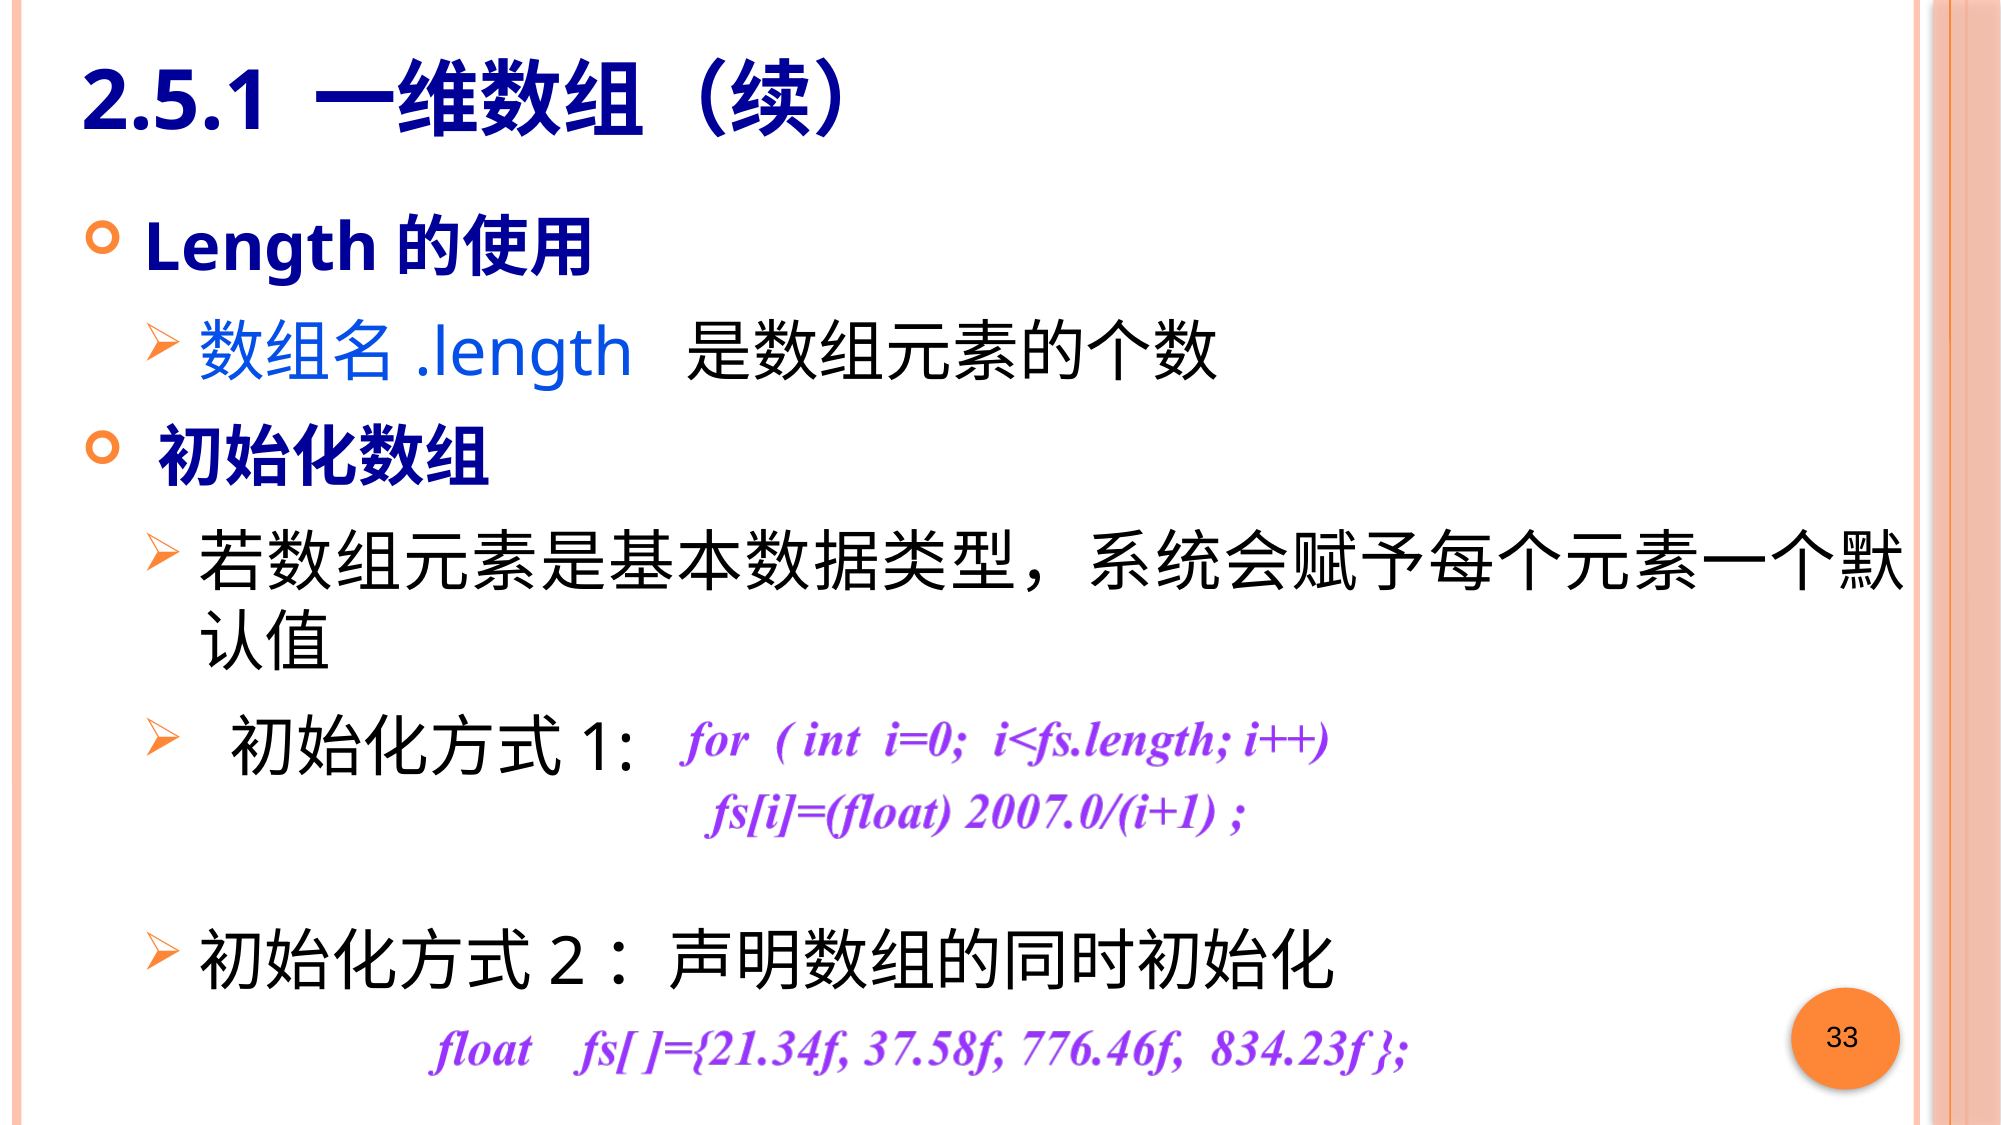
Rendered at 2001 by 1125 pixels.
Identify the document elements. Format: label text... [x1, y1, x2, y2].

title 2.5.1 一维数组（续） [66, 0, 1701, 154]
picture [405, 1000, 1441, 1107]
slide_number 33 [1811, 1011, 1945, 1097]
picture [656, 691, 1361, 870]
list Length的使用 数组名.length 是数组元素的个数 初始化数组 若数组元素是基本数据类型，系统会赋予每个元素一个默认值 初始化方式1: 初始化方式2：声明数组的同时初始化 [66, 196, 1922, 1125]
